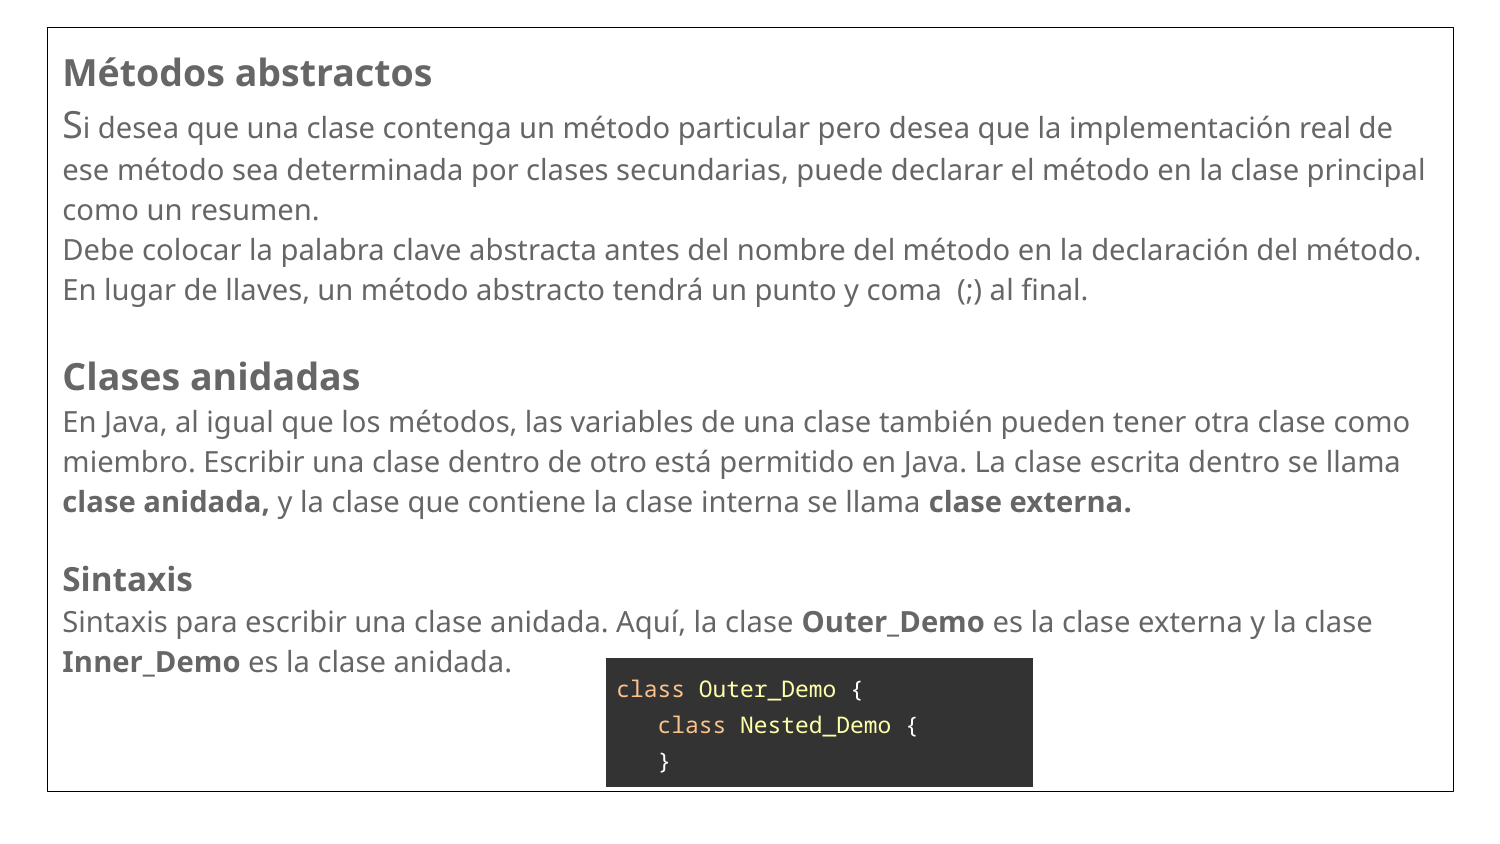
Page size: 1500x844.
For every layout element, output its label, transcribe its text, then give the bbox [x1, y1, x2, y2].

list Métodos abstractos Si desea que una clase contenga un método particular pero desea que la implementación real de ese método sea determinada por clases secundarias, puede declarar el método en la clase principal como un resumen. Debe colocar la palabra clave abstracta antes del nombre del método en la declaración del método. En lugar de llaves, un método abstracto tendrá un punto y coma (;) al final. Clases anidadas En Java, al igual que los métodos, las variables de una clase también pueden tener otra clase como miembro. Escribir una clase dentro de otro está permitido en Java. La clase escrita dentro se llama clase anidada, y la clase que contiene la clase interna se llama clase externa. Sintaxis Sintaxis para escribir una clase anidada. Aquí, la clase Outer_Demo es la clase externa y la clase Inner_Demo es la clase anidada. [47, 27, 1454, 792]
table_header class Outer_Demo { class Nested_Demo { } [606, 658, 1033, 787]
